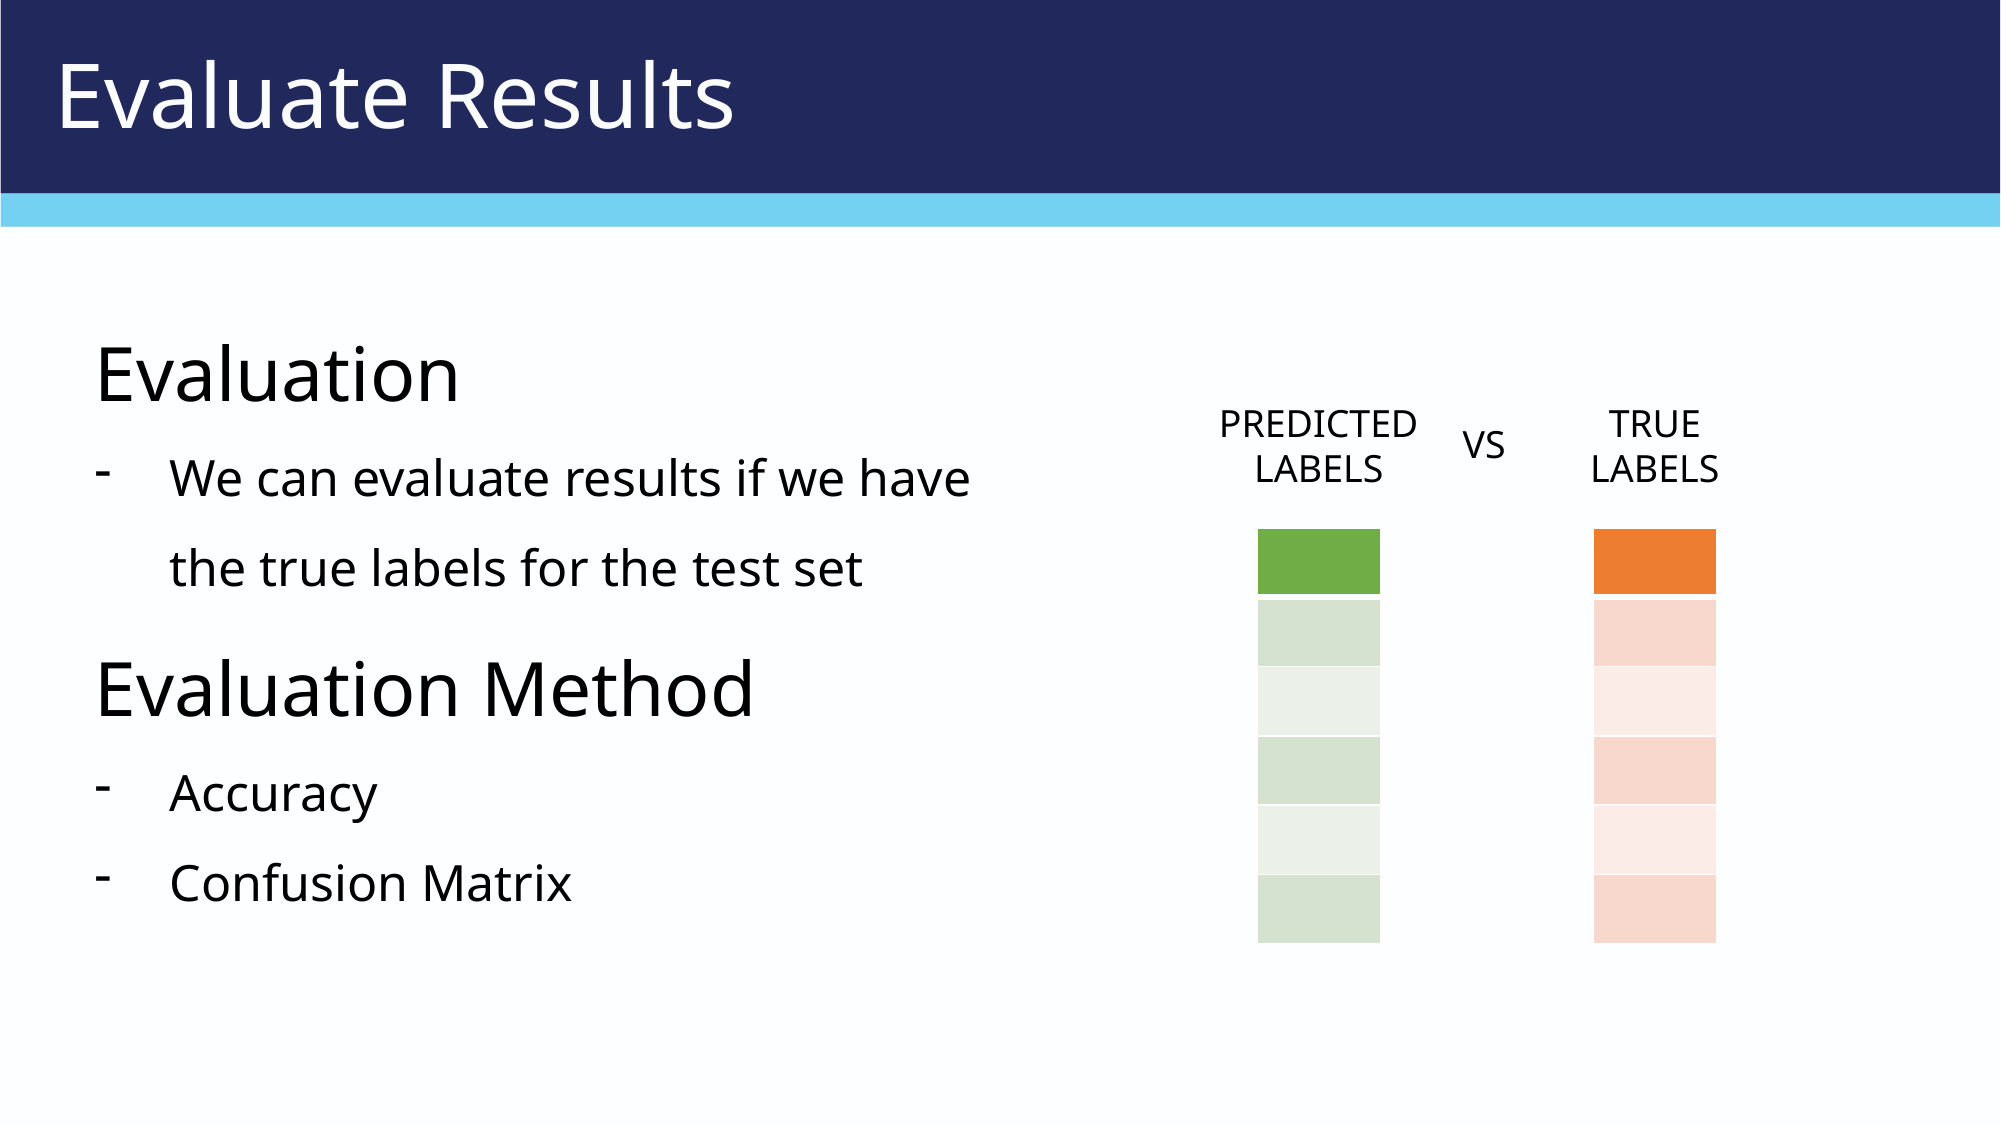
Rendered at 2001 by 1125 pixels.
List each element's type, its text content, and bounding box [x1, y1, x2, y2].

title Evaluate Results [34, 31, 1966, 164]
table_cell [1258, 600, 1380, 666]
table_header [1258, 529, 1380, 594]
text_box VS [1439, 413, 1529, 474]
table_cell [1594, 600, 1716, 666]
table_cell [1258, 806, 1380, 874]
picture [0, 0, 2001, 1125]
text_box PREDICTED LABELS [1178, 393, 1460, 498]
text_box TRUE LABELS [1546, 393, 1763, 498]
text_box Evaluation We can evaluate results if we have the true labels for the test set Evaluation Method Accuracy Confusion Matrix [79, 274, 1000, 1010]
table_cell [1594, 806, 1716, 874]
table_cell [1258, 667, 1380, 735]
table_cell [1258, 737, 1380, 804]
table_cell [1258, 875, 1380, 943]
table_cell [1594, 667, 1716, 735]
table_header [1594, 529, 1716, 594]
table_cell [1594, 737, 1716, 804]
table_cell [1594, 875, 1716, 943]
